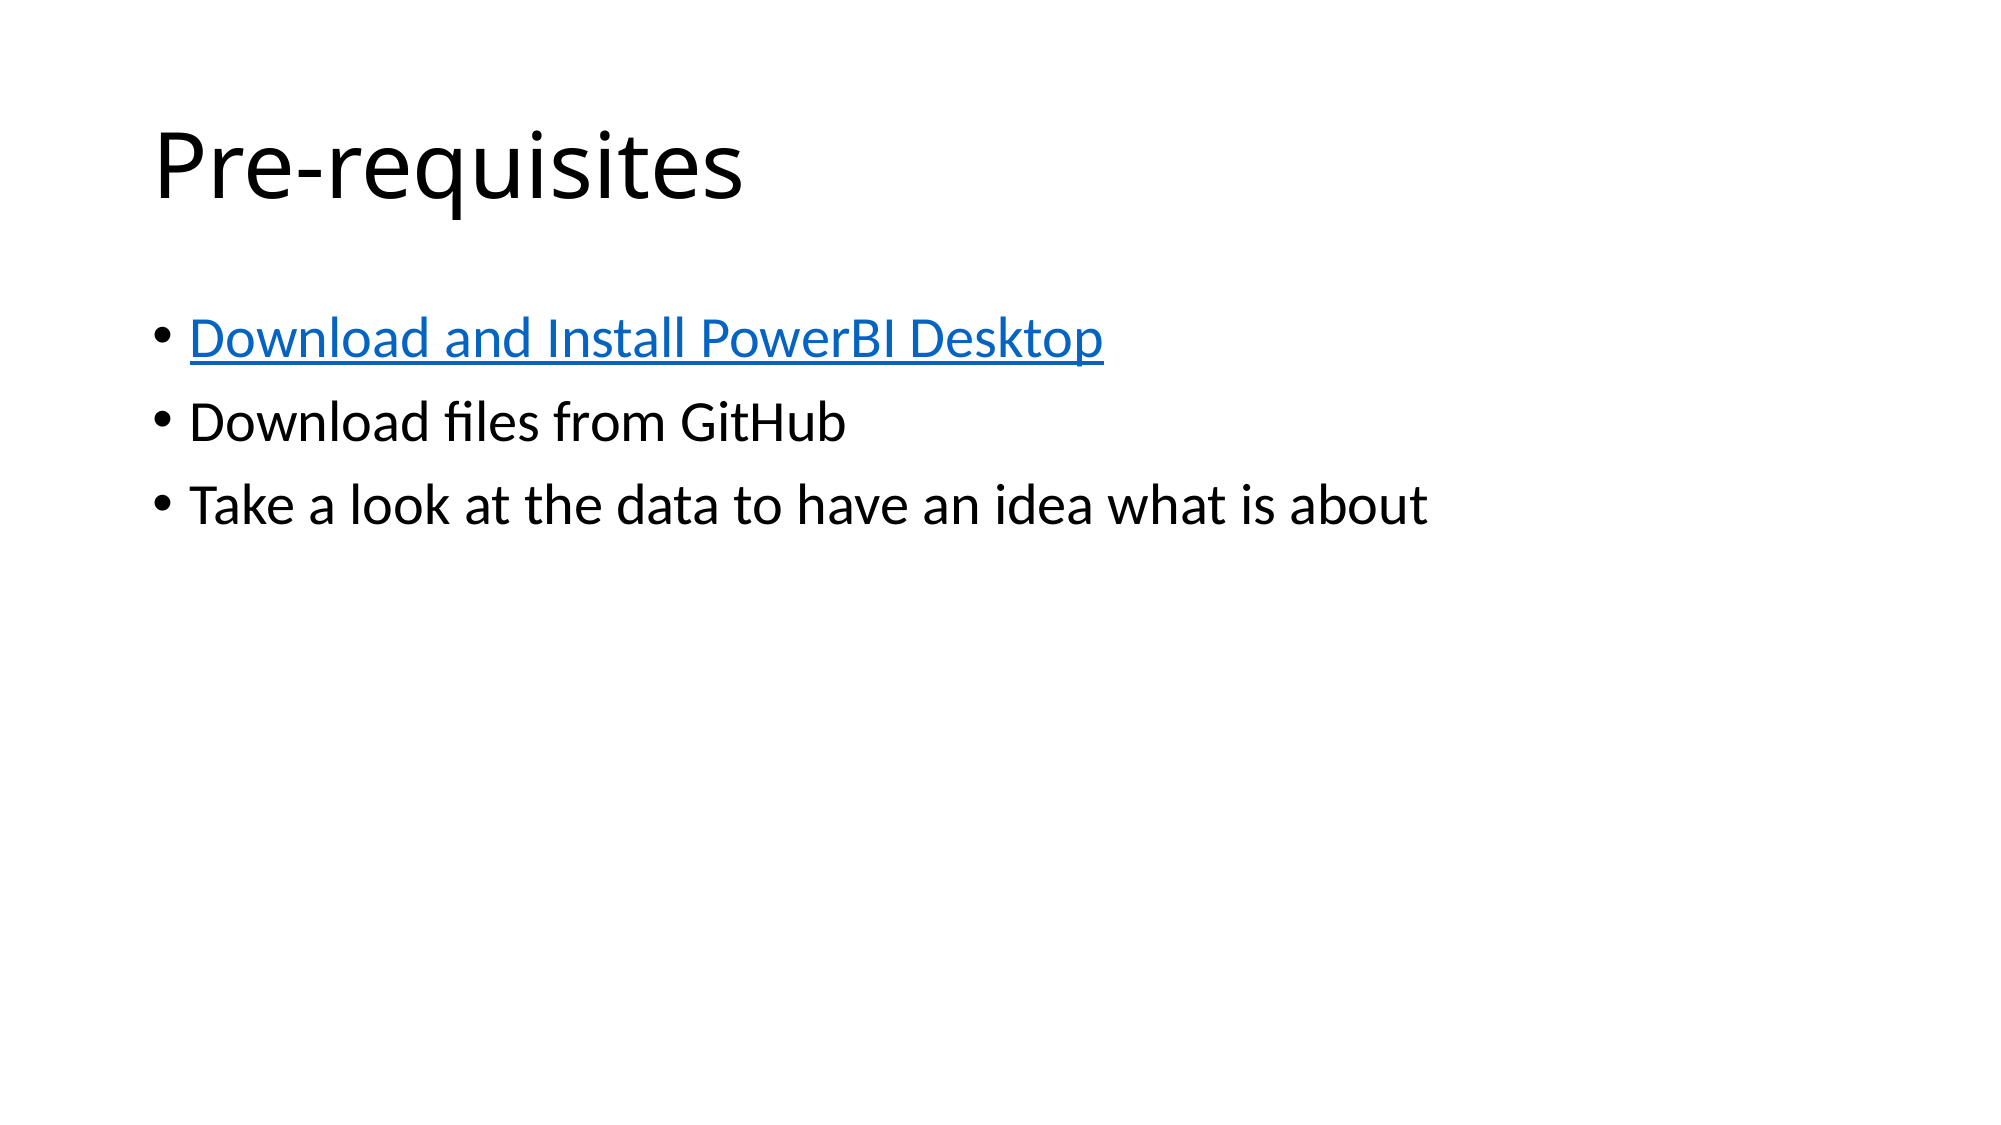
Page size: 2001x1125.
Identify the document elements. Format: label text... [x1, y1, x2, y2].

title Pre-requisites [137, 59, 1863, 278]
list Download and Install PowerBI Desktop Download files from GitHub Take a look at the data to have an idea what is about [137, 299, 1863, 1014]
